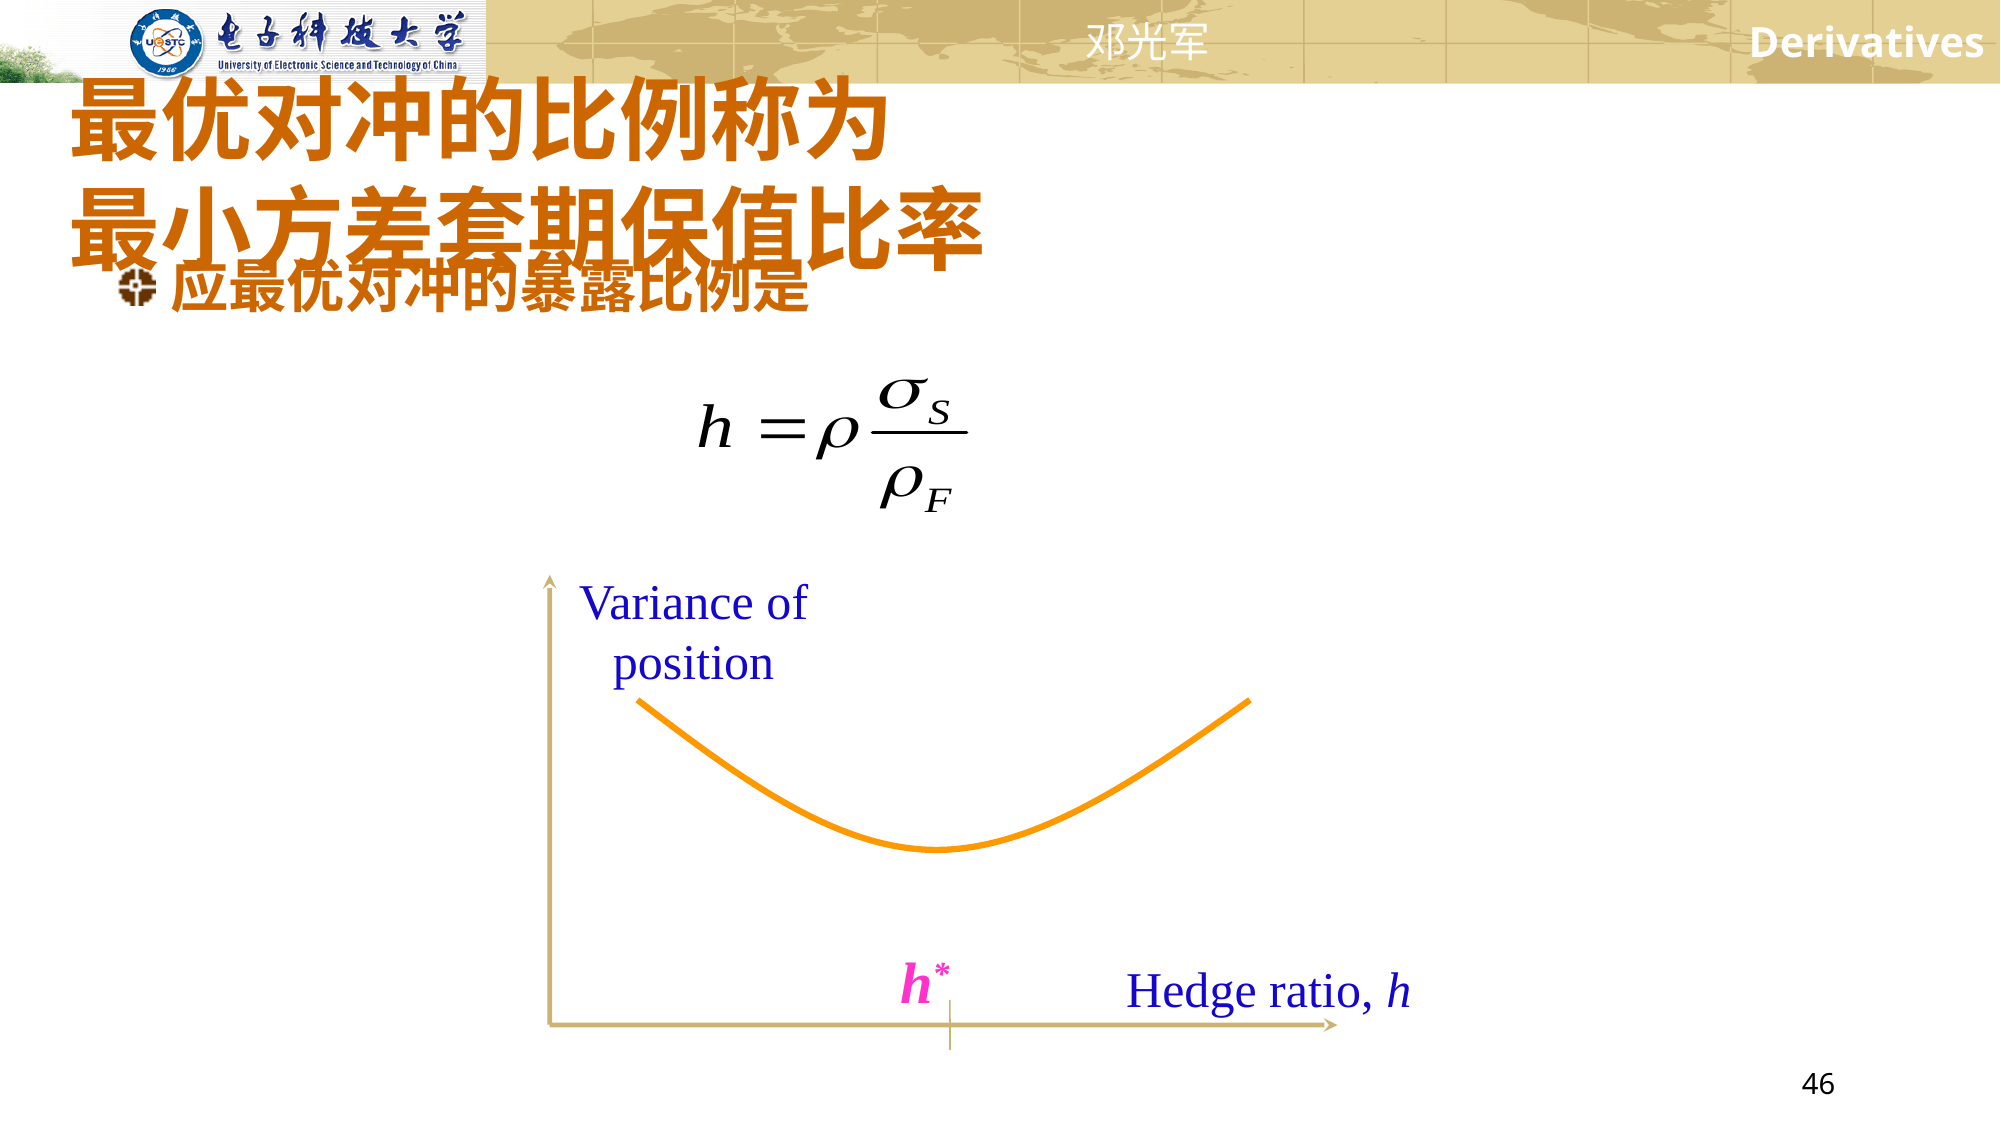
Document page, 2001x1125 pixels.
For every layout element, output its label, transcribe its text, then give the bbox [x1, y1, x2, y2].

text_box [549, 562, 1488, 1050]
title 最优对冲的比例称为 最小方差套期保值比率 [53, 78, 1754, 266]
picture [0, 0, 486, 83]
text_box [685, 350, 982, 525]
picture [114, 264, 156, 306]
list 应最优对冲的暴露比例是 [99, 249, 1892, 400]
